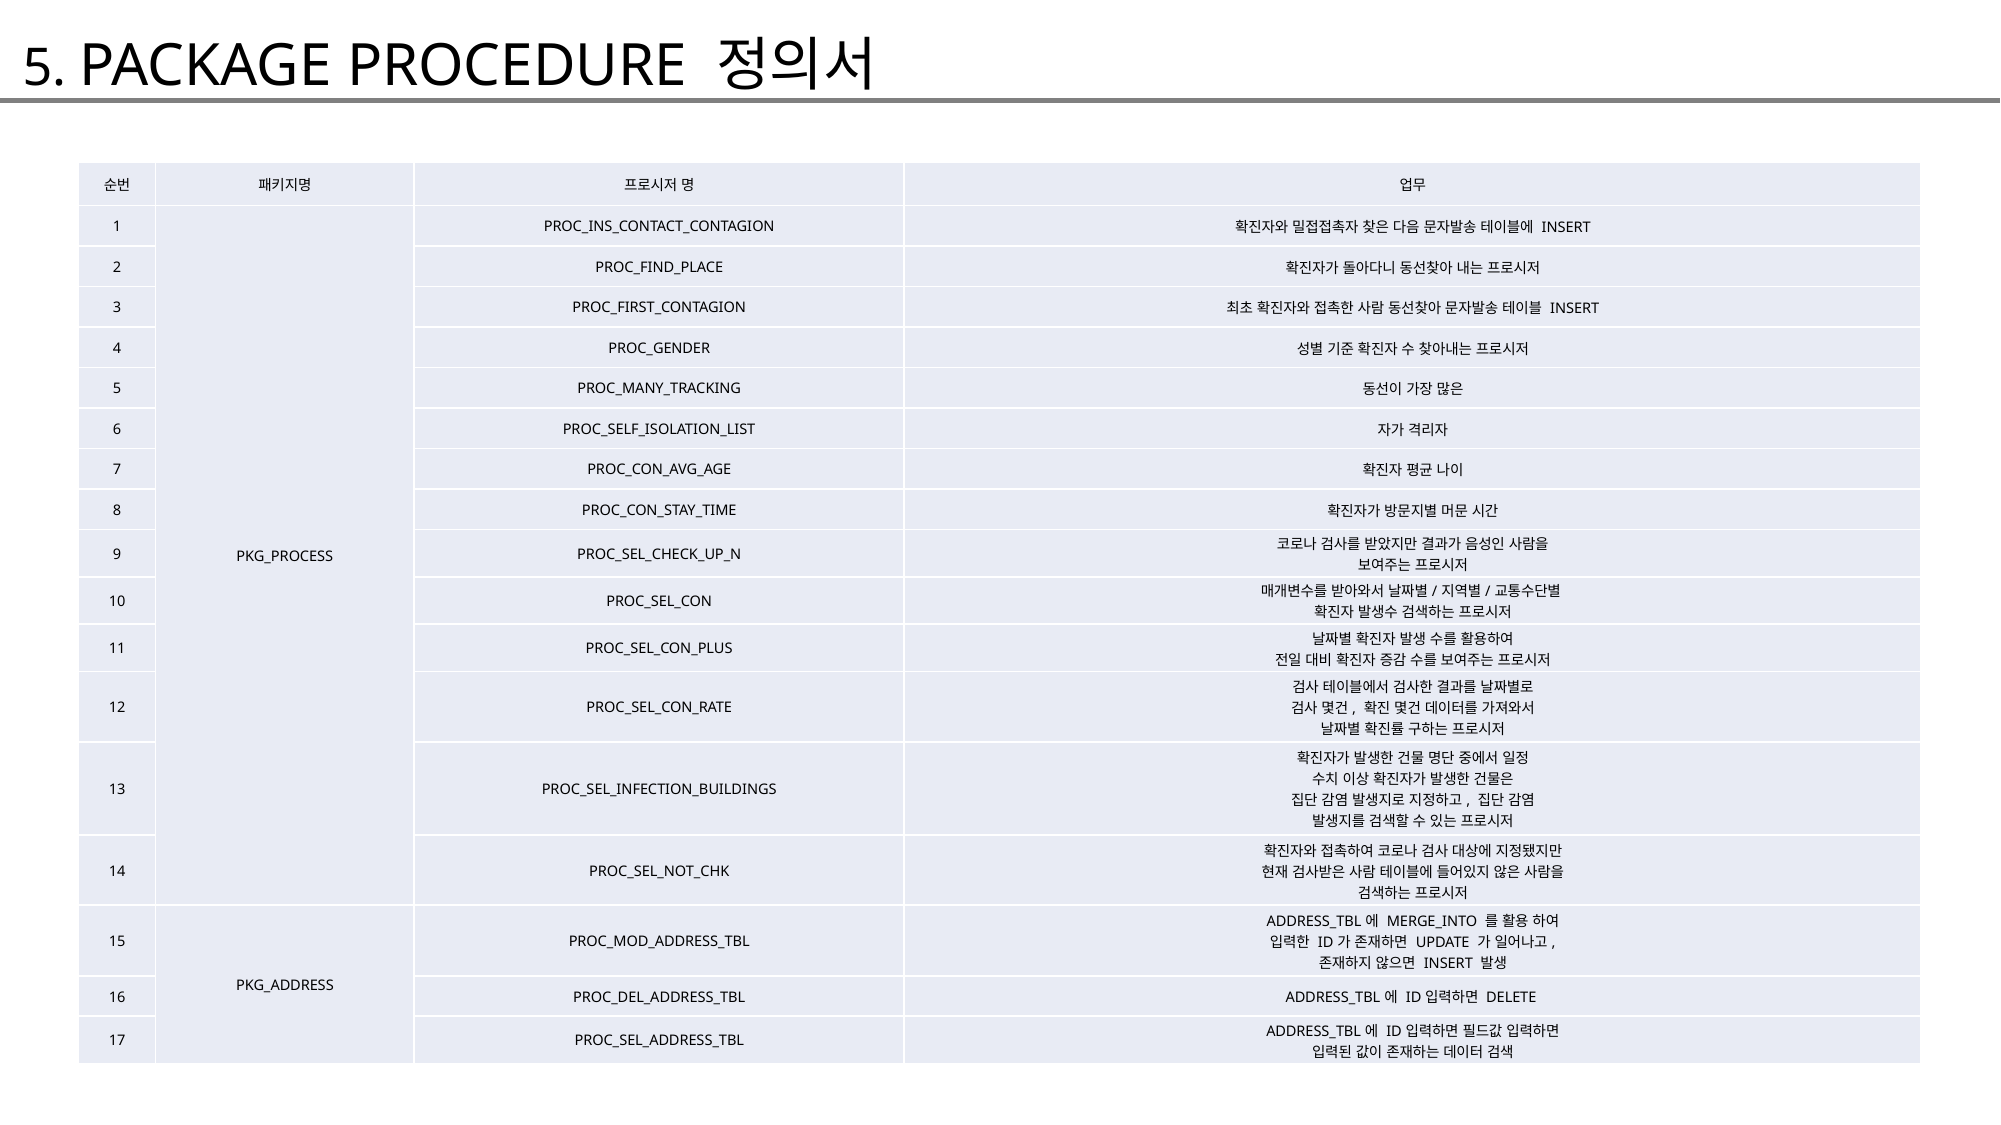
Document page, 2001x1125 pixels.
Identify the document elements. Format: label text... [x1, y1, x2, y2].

table_cell PROC_GENDER [415, 328, 903, 367]
table_cell 매개변수를 받아와서 날짜별/지역별/교통수단별 확진자 발생수 검색하는 프로시저 [905, 578, 1920, 623]
table_cell PROC_CON_STAY_TIME [415, 490, 903, 529]
table_cell PROC_SEL_CON [415, 578, 903, 623]
table_cell 확진자가 돌아다니 동선찾아 내는 프로시저 [905, 247, 1920, 286]
table_cell PROC_SEL_CON_RATE [415, 672, 903, 741]
table_header 프로시저 명 [415, 163, 903, 205]
table_cell 11 [79, 625, 155, 671]
table_cell 1 [79, 206, 155, 245]
table_cell PROC_SEL_CON_PLUS [415, 625, 903, 671]
table_cell 9 [79, 530, 155, 576]
table_cell 12 [79, 672, 155, 741]
table_cell ADDRESS_TBL에 ID입력하면 필드값 입력하면 입력된 값이 존재하는 데이터 검색 [905, 1017, 1920, 1063]
table_cell PROC_SEL_INFECTION_BUILDINGS [415, 743, 903, 834]
table_cell 검사 테이블에서 검사한 결과를 날짜별로 검사 몇건, 확진 몇건 데이터를 가져와서 날짜별 확진률 구하는 프로시저 [905, 672, 1920, 741]
table_cell PROC_MANY_TRACKING [415, 368, 903, 407]
table_header 순번 [79, 163, 155, 205]
table_cell 최초 확진자와 접촉한 사람 동선찾아 문자발송 테이블 INSERT [905, 287, 1920, 326]
table_cell 10 [79, 578, 155, 623]
table_cell PROC_FIND_PLACE [415, 247, 903, 286]
table_cell 7 [79, 449, 155, 488]
table_cell 자가 격리자 [905, 409, 1920, 448]
table_cell 성별 기준 확진자 수 찾아내는 프로시저 [905, 328, 1920, 367]
table_cell 13 [79, 743, 155, 834]
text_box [0, 19, 2000, 106]
table_cell PKG_PROCESS [156, 206, 413, 904]
table_cell 3 [79, 287, 155, 326]
table_cell ADDRESS_TBL에 MERGE_INTO 를 활용 하여 입력한 ID가 존재하면 UPDATE 가 일어나고, 존재하지 않으면 INSERT 발생 [905, 906, 1920, 975]
table_cell PROC_DEL_ADDRESS_TBL [415, 977, 903, 1015]
table_cell 확진자가 방문지별 머문 시간 [905, 490, 1920, 529]
table_cell 2 [79, 247, 155, 286]
table_cell 날짜별 확진자 발생 수를 활용하여 전일 대비 확진자 증감 수를 보여주는 프로시저 [905, 625, 1920, 671]
table_cell 16 [79, 977, 155, 1015]
table_cell 확진자가 발생한 건물 명단 중에서 일정 수치 이상 확진자가 발생한 건물은 집단 감염 발생지로 지정하고, 집단 감염 발생지를 검색할 수 있는 프로시저 [905, 743, 1920, 834]
table_cell 17 [79, 1017, 155, 1063]
table_cell 코로나 검사를 받았지만 결과가 음성인 사람을 보여주는 프로시저 [905, 530, 1920, 576]
table_cell 6 [79, 409, 155, 448]
table_cell PROC_INS_CONTACT_CONTAGION [415, 206, 903, 245]
table_cell 8 [79, 490, 155, 529]
table_cell 확진자와 밀접접촉자 찾은 다음 문자발송 테이블에 INSERT [905, 206, 1920, 245]
table_cell PKG_ADDRESS [156, 906, 413, 1063]
table_header 업무 [905, 163, 1920, 205]
table_cell PROC_SELF_ISOLATION_LIST [415, 409, 903, 448]
table_header 패키지명 [156, 163, 413, 205]
table_cell 15 [79, 906, 155, 975]
table_cell 14 [79, 836, 155, 904]
table_cell PROC_SEL_NOT_CHK [415, 836, 903, 904]
table_cell PROC_FIRST_CONTAGION [415, 287, 903, 326]
table_cell 확진자 평균 나이 [905, 449, 1920, 488]
table_cell PROC_SEL_ADDRESS_TBL [415, 1017, 903, 1063]
table_cell PROC_CON_AVG_AGE [415, 449, 903, 488]
table_cell 4 [79, 328, 155, 367]
table_cell 동선이 가장 많은 [905, 368, 1920, 407]
table_cell 확진자와 접촉하여 코로나 검사 대상에 지정됐지만 현재 검사받은 사람 테이블에 들어있지 않은 사람을 검색하는 프로시저 [905, 836, 1920, 904]
table_cell PROC_MOD_ADDRESS_TBL [415, 906, 903, 975]
table_cell ADDRESS_TBL에 ID입력하면 DELETE [905, 977, 1920, 1015]
table_cell 5 [79, 368, 155, 407]
table_cell PROC_SEL_CHECK_UP_N [415, 530, 903, 576]
